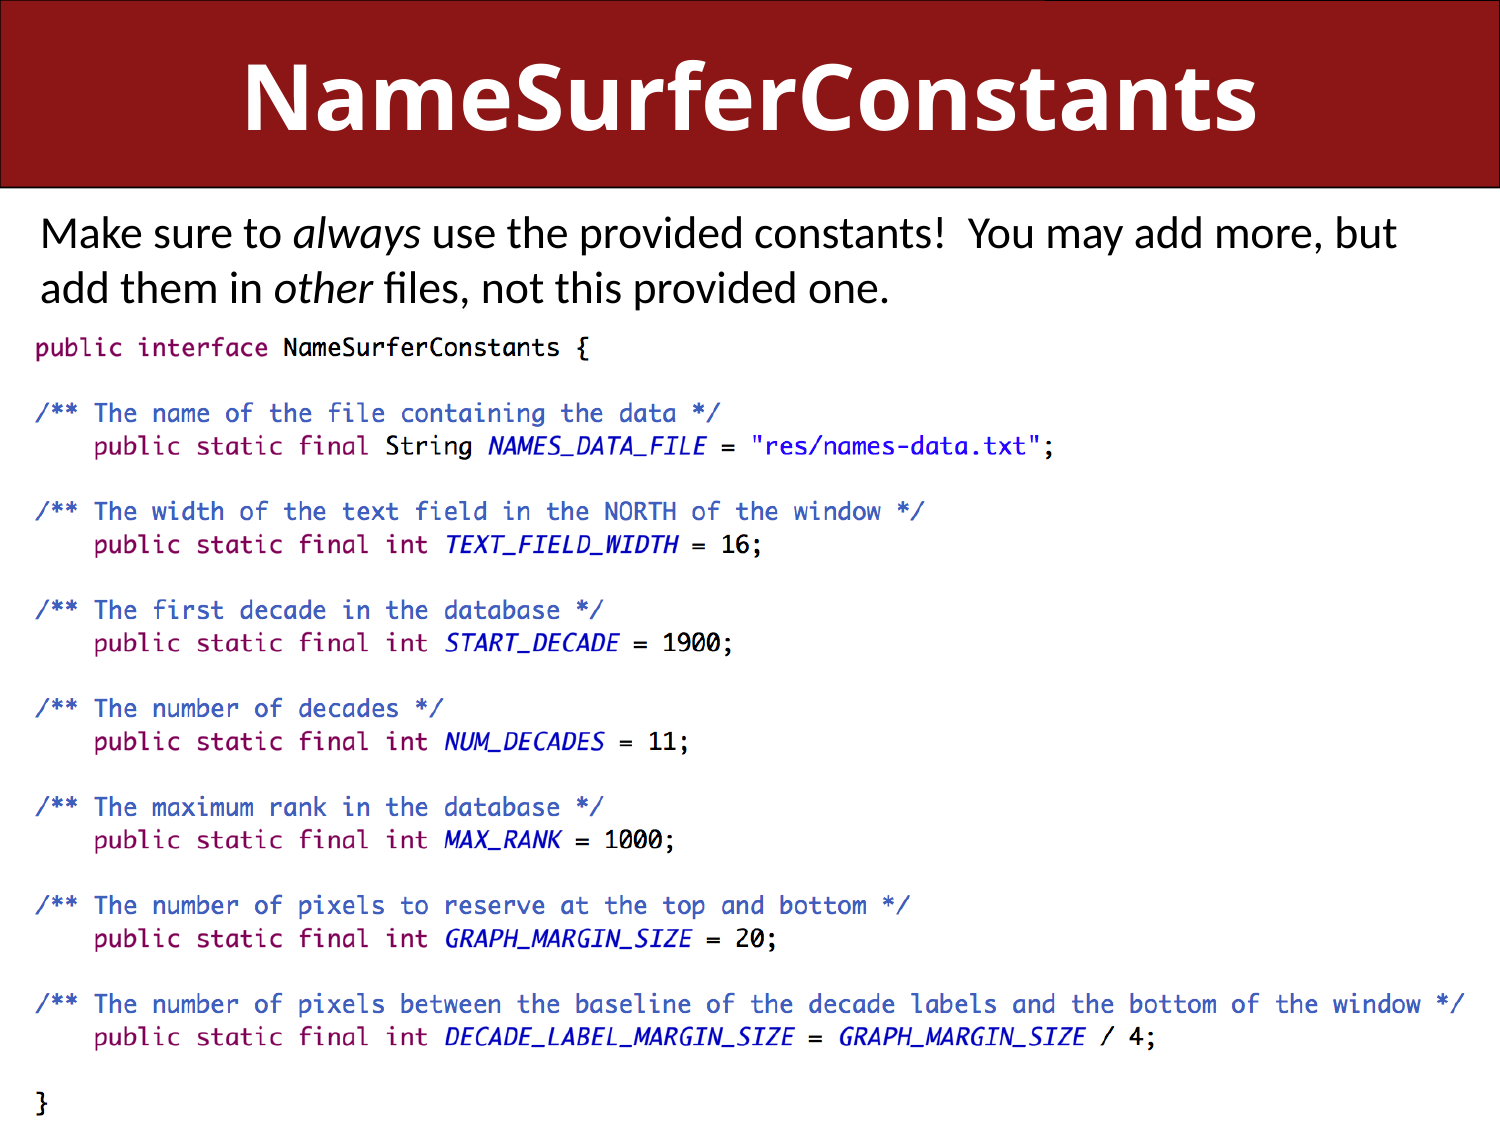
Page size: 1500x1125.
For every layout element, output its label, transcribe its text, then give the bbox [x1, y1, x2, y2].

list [24, 330, 1475, 1125]
title NameSurferConstants [75, 0, 1425, 188]
text_box Make sure to always use the provided constants! You may add more, but add them in other files, not this provided one. [24, 194, 1475, 330]
